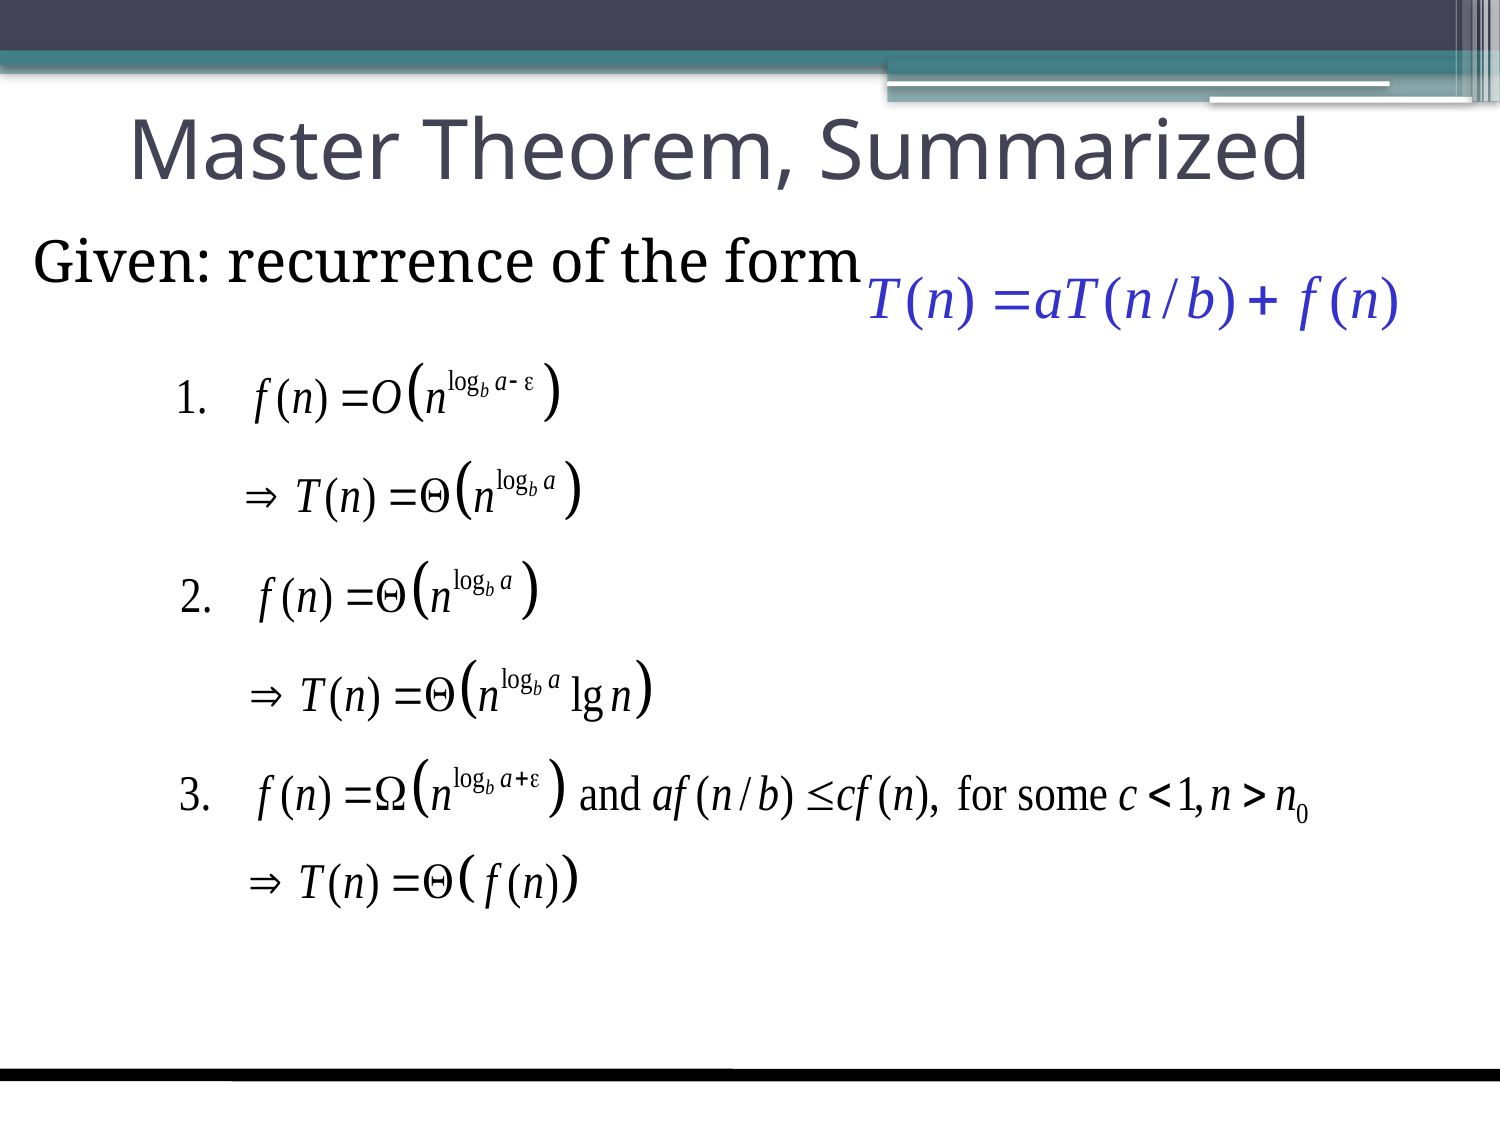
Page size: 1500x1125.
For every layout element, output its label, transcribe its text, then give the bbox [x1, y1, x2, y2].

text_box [860, 262, 1409, 344]
title Master Theorem, Summarized [112, 62, 1401, 224]
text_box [173, 352, 1320, 996]
list Given: recurrence of the form [0, 224, 1463, 1026]
